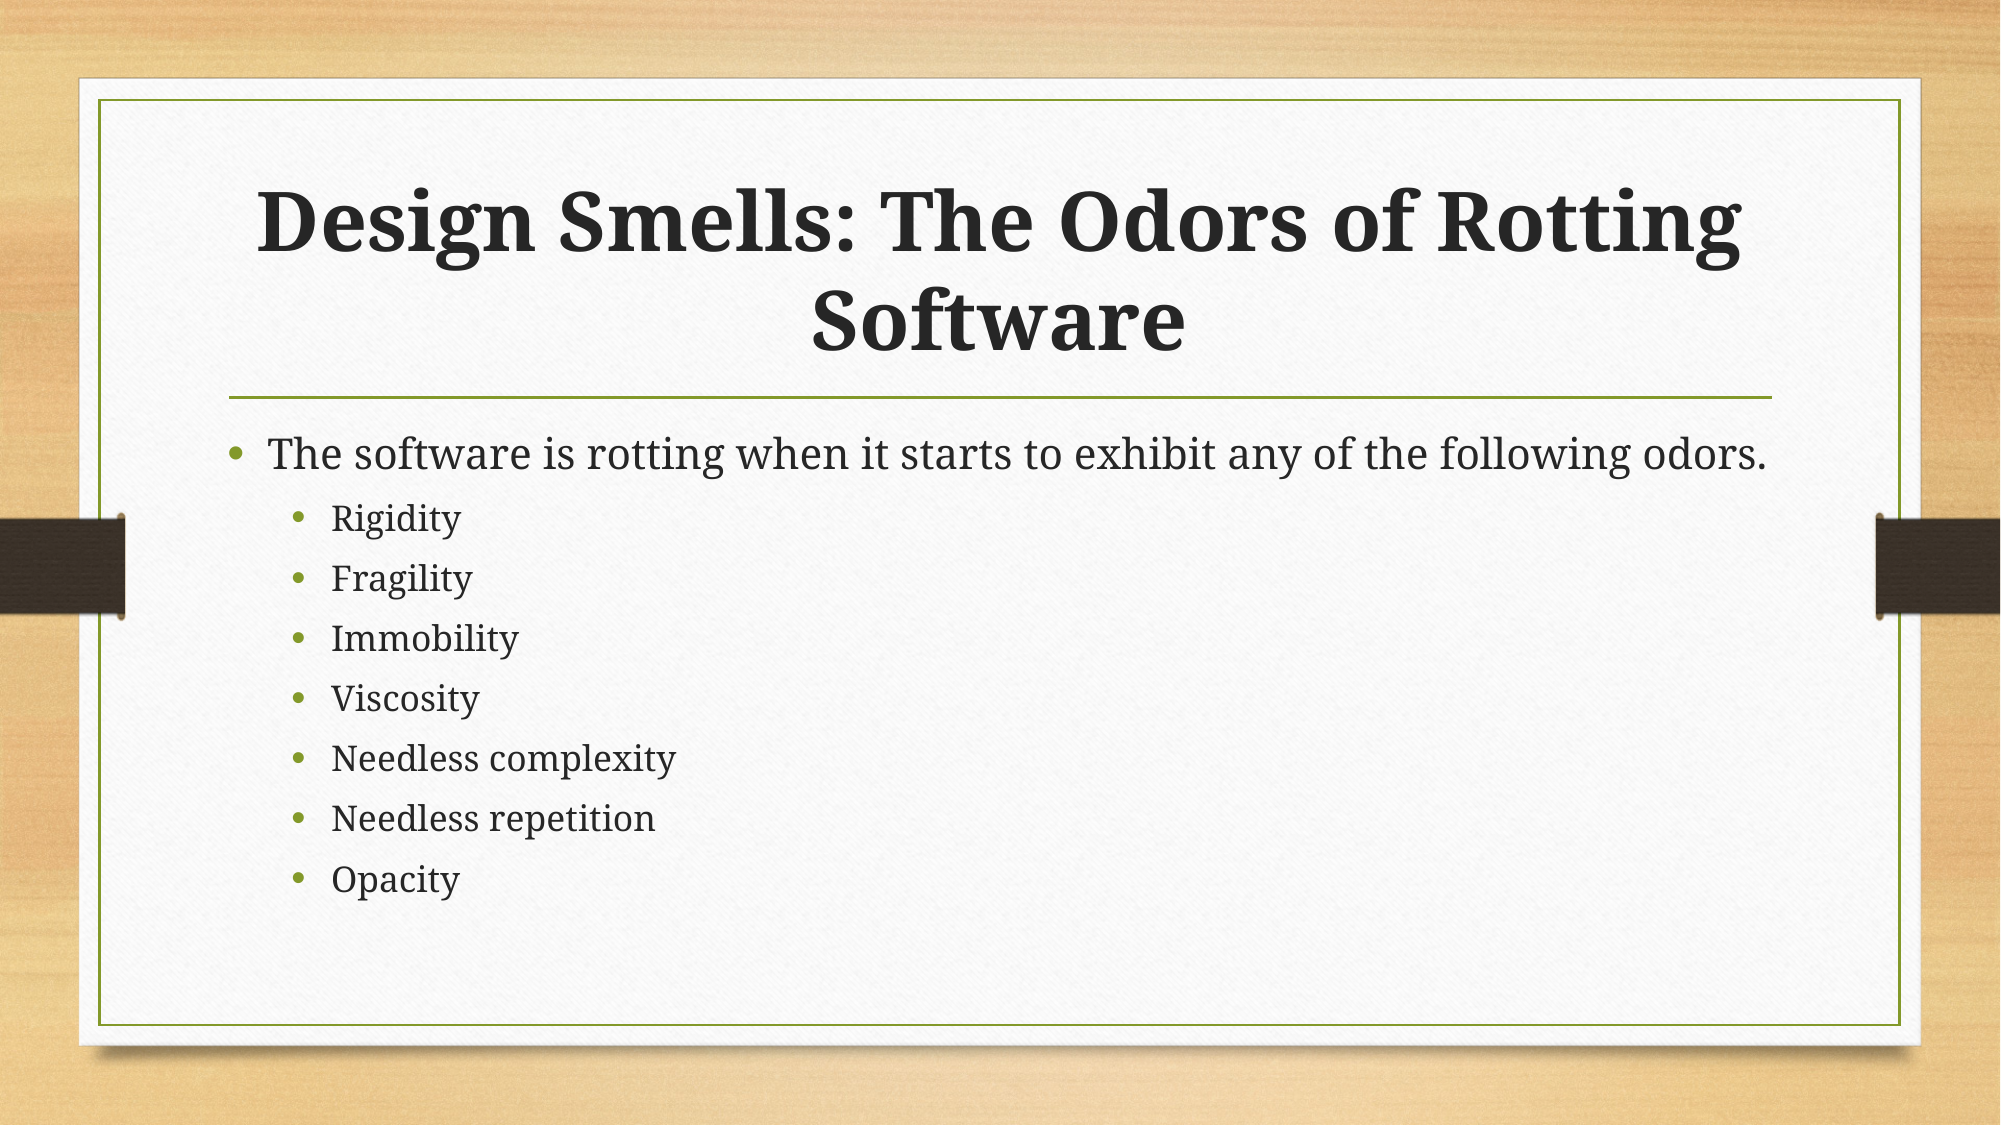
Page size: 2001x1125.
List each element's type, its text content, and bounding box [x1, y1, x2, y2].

title Design Smells: The Odors of Rotting Software [212, 161, 1788, 375]
list The software is rotting when it starts to exhibit any of the following odors. Rigidity Fragility Immobility Viscosity Needless complexity Needless repetition Opacity [212, 419, 1788, 964]
picture [0, 0, 2001, 1125]
